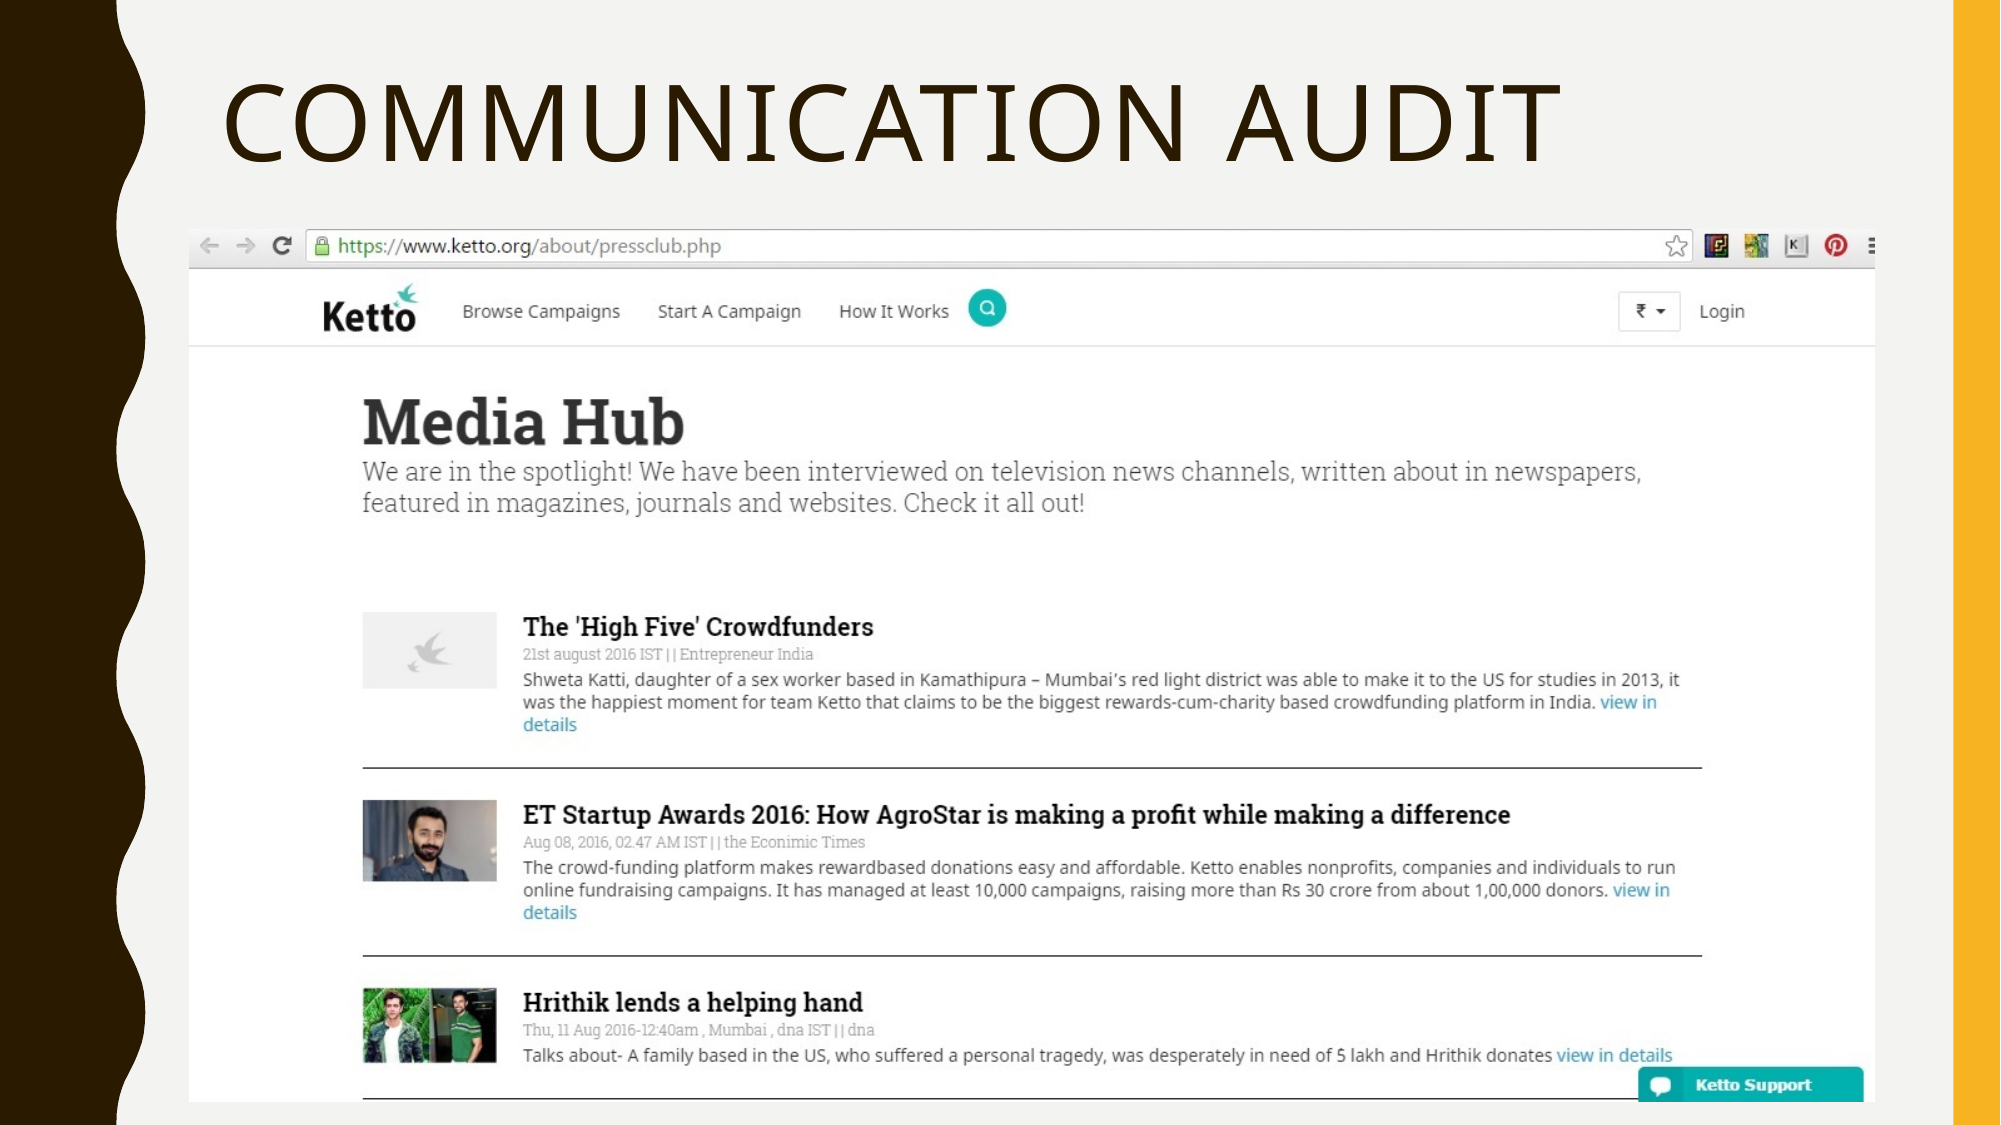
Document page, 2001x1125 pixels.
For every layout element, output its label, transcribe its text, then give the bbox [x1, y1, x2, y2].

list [189, 229, 1875, 1102]
title Communication Audit [205, 62, 1875, 229]
